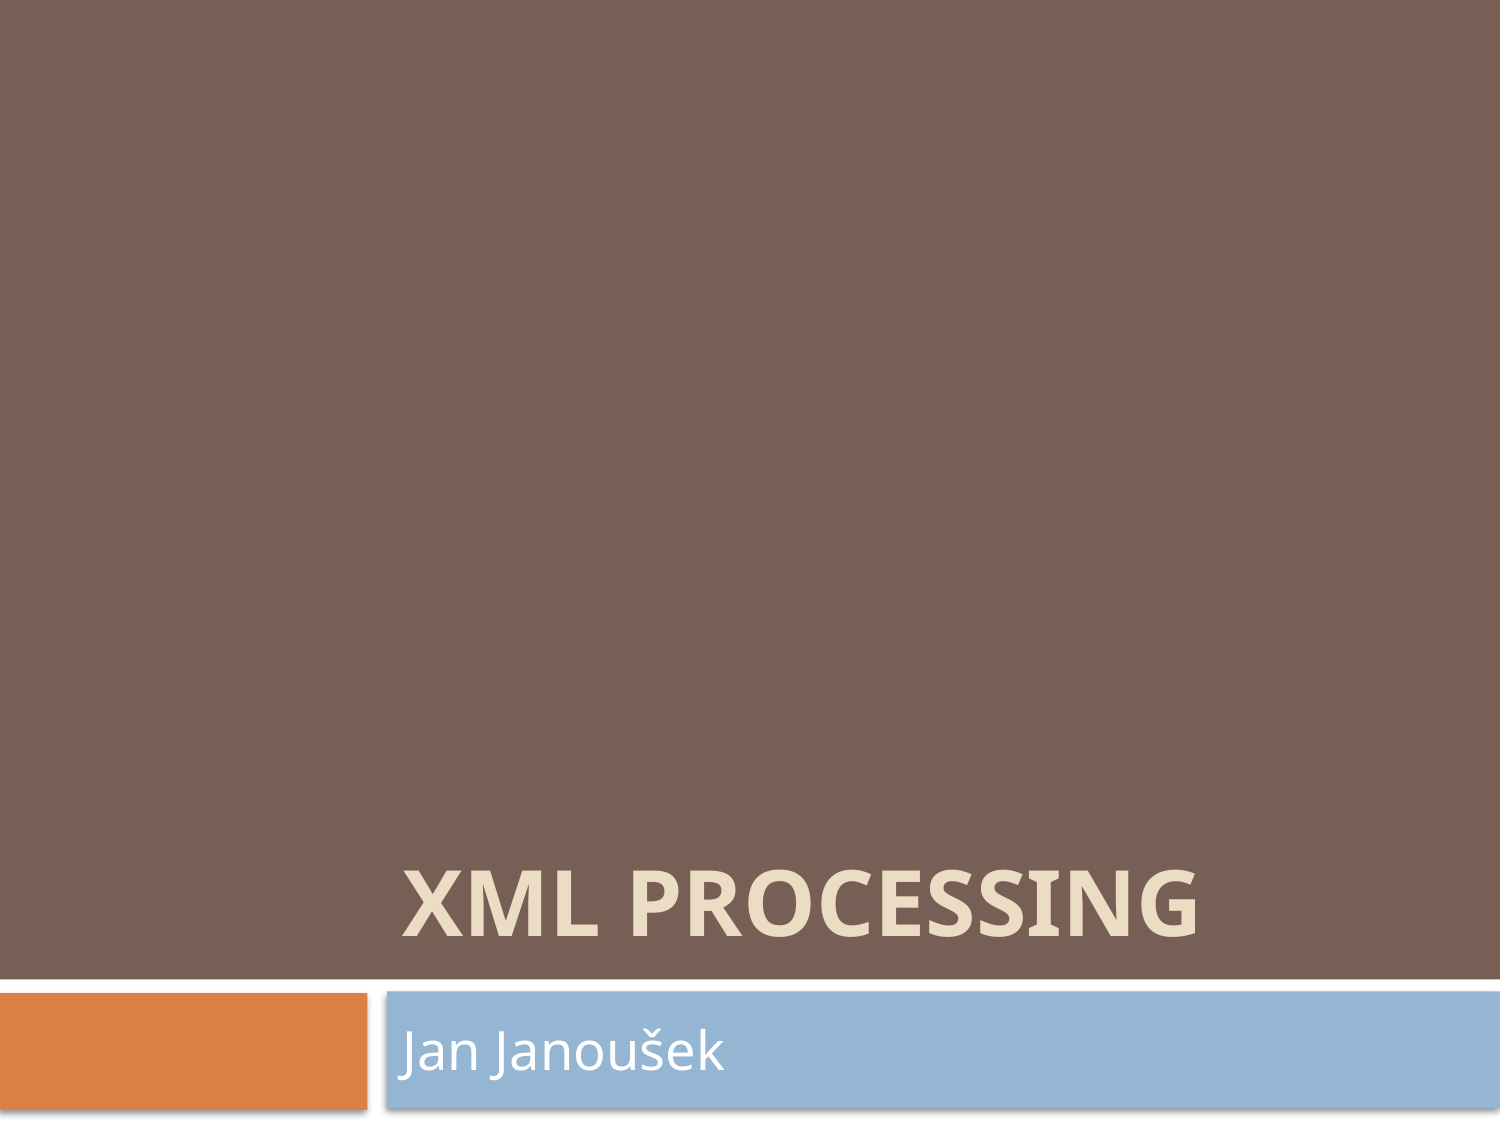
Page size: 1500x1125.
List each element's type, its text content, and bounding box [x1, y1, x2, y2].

title XML Processing [387, 515, 1450, 963]
subtitle Jan Janoušek [387, 992, 1488, 1105]
